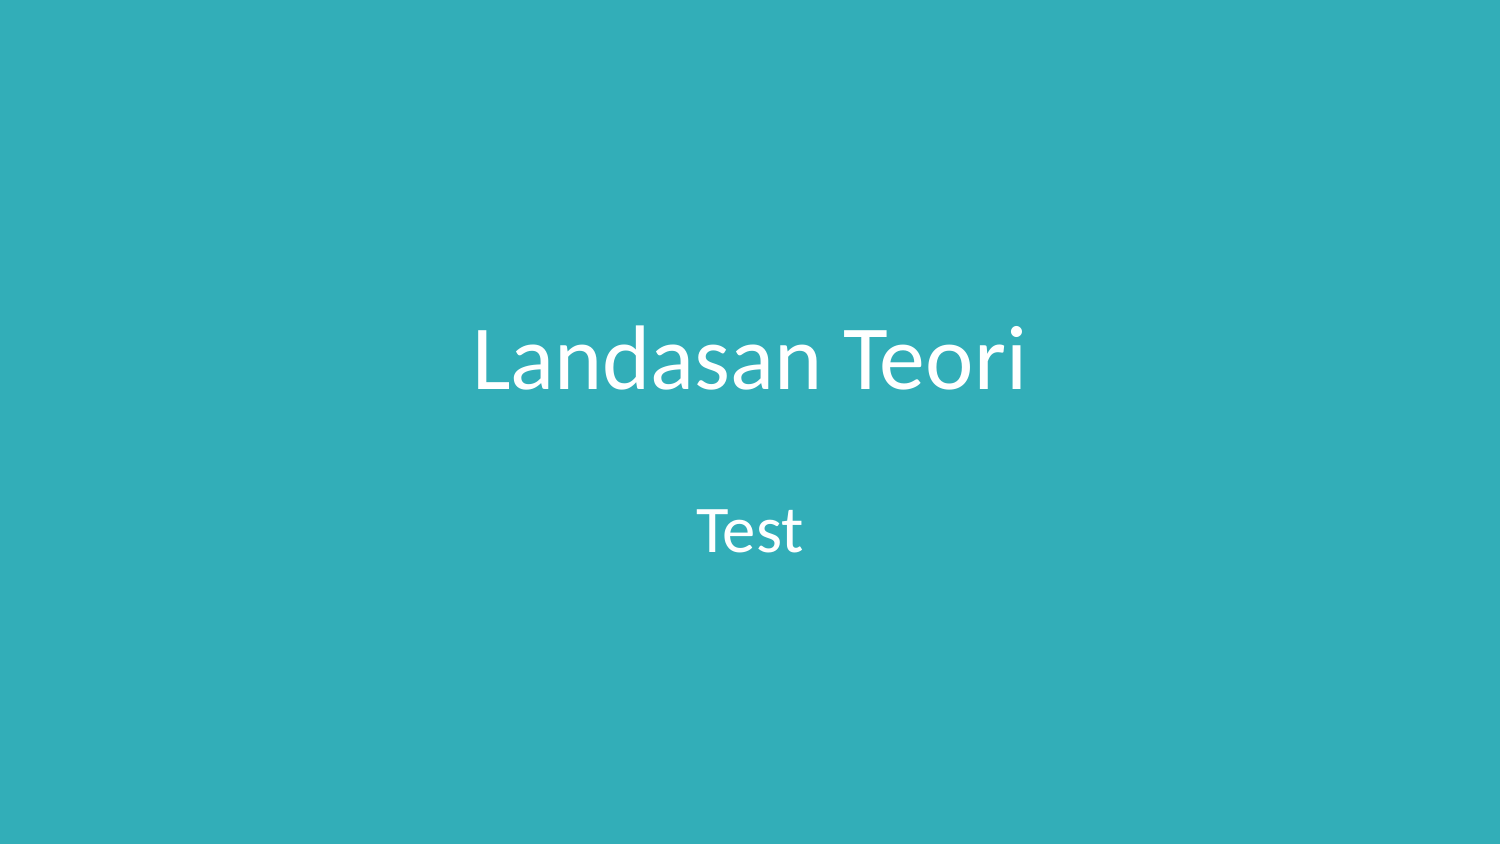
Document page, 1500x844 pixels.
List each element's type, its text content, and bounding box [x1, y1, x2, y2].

subtitle Test [225, 478, 1275, 694]
title Landasan Teori [112, 262, 1388, 443]
